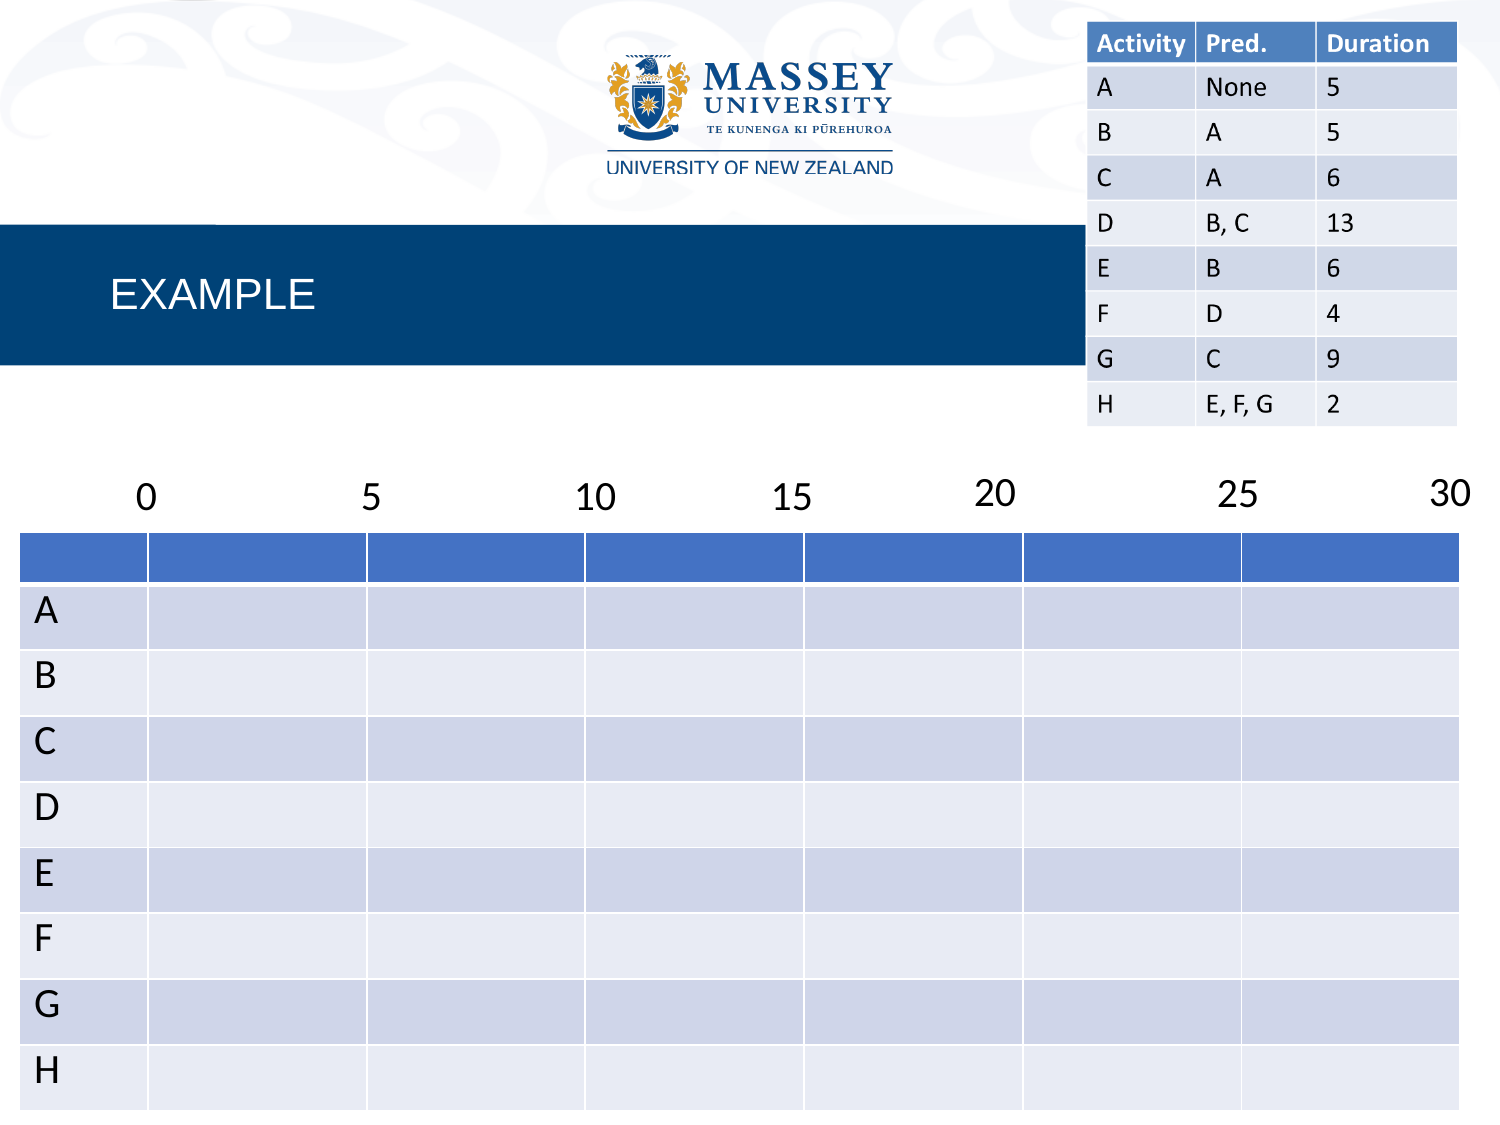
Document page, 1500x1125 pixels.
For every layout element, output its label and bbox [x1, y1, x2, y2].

table_cell [20, 914, 147, 978]
table_cell [368, 717, 584, 781]
table_cell [586, 587, 803, 649]
text_box [959, 457, 1052, 523]
table_cell [368, 980, 584, 1044]
table_cell [368, 587, 584, 649]
table_cell [368, 783, 584, 847]
table_cell [149, 980, 366, 1044]
table_cell [149, 651, 366, 715]
text_box [346, 460, 409, 526]
table_cell [805, 717, 1022, 781]
table_cell [1242, 651, 1459, 715]
table_cell [149, 783, 366, 847]
table_cell [149, 1046, 366, 1110]
table_header [1024, 533, 1241, 582]
table_cell [1242, 1046, 1459, 1110]
table_cell [805, 848, 1022, 912]
list [94, 264, 1085, 322]
table_cell [20, 783, 147, 847]
table_header [149, 533, 366, 582]
text_box [121, 460, 184, 526]
table_cell [1242, 980, 1459, 1044]
table_cell [149, 848, 366, 912]
table_header [1242, 533, 1459, 582]
text_box [1202, 458, 1295, 523]
table_cell [368, 651, 584, 715]
table_header [368, 533, 584, 582]
table_cell [20, 717, 147, 781]
table_cell [368, 1046, 584, 1110]
table_cell [1024, 717, 1241, 781]
table_cell [1024, 1046, 1241, 1110]
table_cell [1024, 587, 1241, 649]
table_cell [586, 980, 803, 1044]
table_cell [805, 914, 1022, 978]
table_cell [149, 717, 366, 781]
table_cell [586, 783, 803, 847]
text_box [559, 460, 652, 526]
table_cell [1242, 848, 1459, 912]
table_cell [20, 980, 147, 1044]
table_cell [1242, 717, 1459, 781]
table_cell [368, 848, 584, 912]
table_cell [586, 914, 803, 978]
table_cell [1242, 914, 1459, 978]
table_header [20, 533, 147, 582]
table_cell [1024, 651, 1241, 715]
table_cell [805, 1046, 1022, 1110]
table_cell [805, 587, 1022, 649]
table_cell [805, 980, 1022, 1044]
table_cell [1024, 914, 1241, 978]
table_cell [586, 848, 803, 912]
table_cell [149, 587, 366, 649]
table_cell [1024, 980, 1241, 1044]
table_header [805, 533, 1022, 582]
text_box [1414, 457, 1500, 523]
table_header [586, 533, 803, 582]
table_cell [1242, 783, 1459, 847]
table_cell [1024, 848, 1241, 912]
table_cell [20, 848, 147, 912]
table_cell [368, 914, 584, 978]
table_cell [1024, 783, 1241, 847]
picture [1085, 17, 1461, 437]
table_cell [805, 783, 1022, 847]
table_cell [149, 914, 366, 978]
table_cell [20, 587, 147, 649]
table_cell [20, 651, 147, 715]
table_cell [20, 1046, 147, 1110]
table_cell [805, 651, 1022, 715]
table_cell [586, 717, 803, 781]
table_cell [586, 651, 803, 715]
table_cell [586, 1046, 803, 1110]
table_cell [1242, 587, 1459, 649]
text_box [755, 460, 849, 526]
